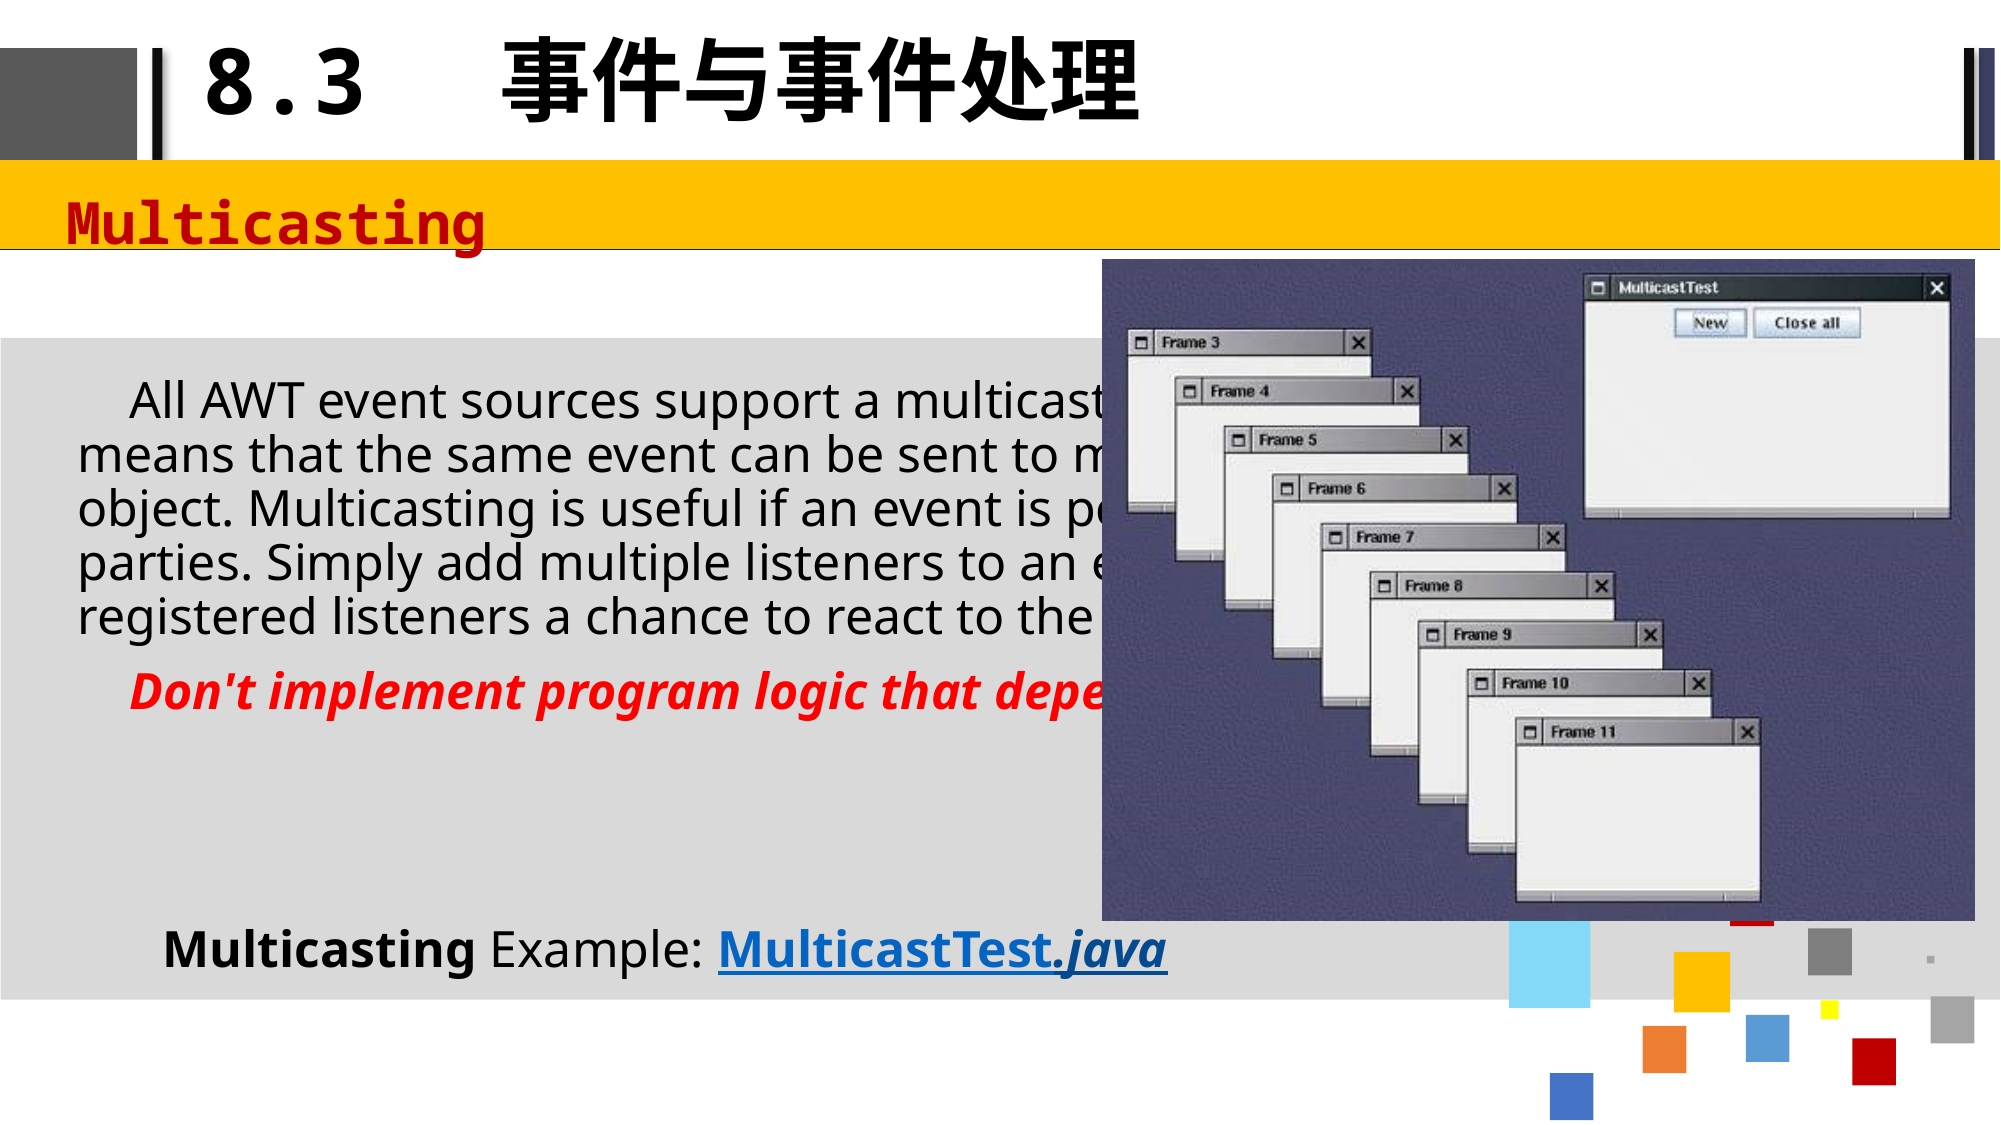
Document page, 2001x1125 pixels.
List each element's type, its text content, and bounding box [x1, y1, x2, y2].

text_box [1975, 337, 2000, 1001]
text_box [0, 337, 1102, 1001]
picture [1102, 259, 1975, 921]
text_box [1509, 921, 1975, 1121]
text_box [0, 160, 2000, 250]
text_box All AWT event sources support a multicast model for listeners. This means that the same event can be sent to more than one listener object. Multicasting is useful if an event is potentially of interest to many parties. Simply add multiple listeners to an event source to give all registered listeners a chance to react to the events. Don't implement program logic that depends on the delivery order. [62, 368, 1509, 1019]
title 8.3 事件与事件处理 [187, 2, 1459, 160]
text_box Multicasting Example: MulticastTest.java [147, 910, 1459, 994]
